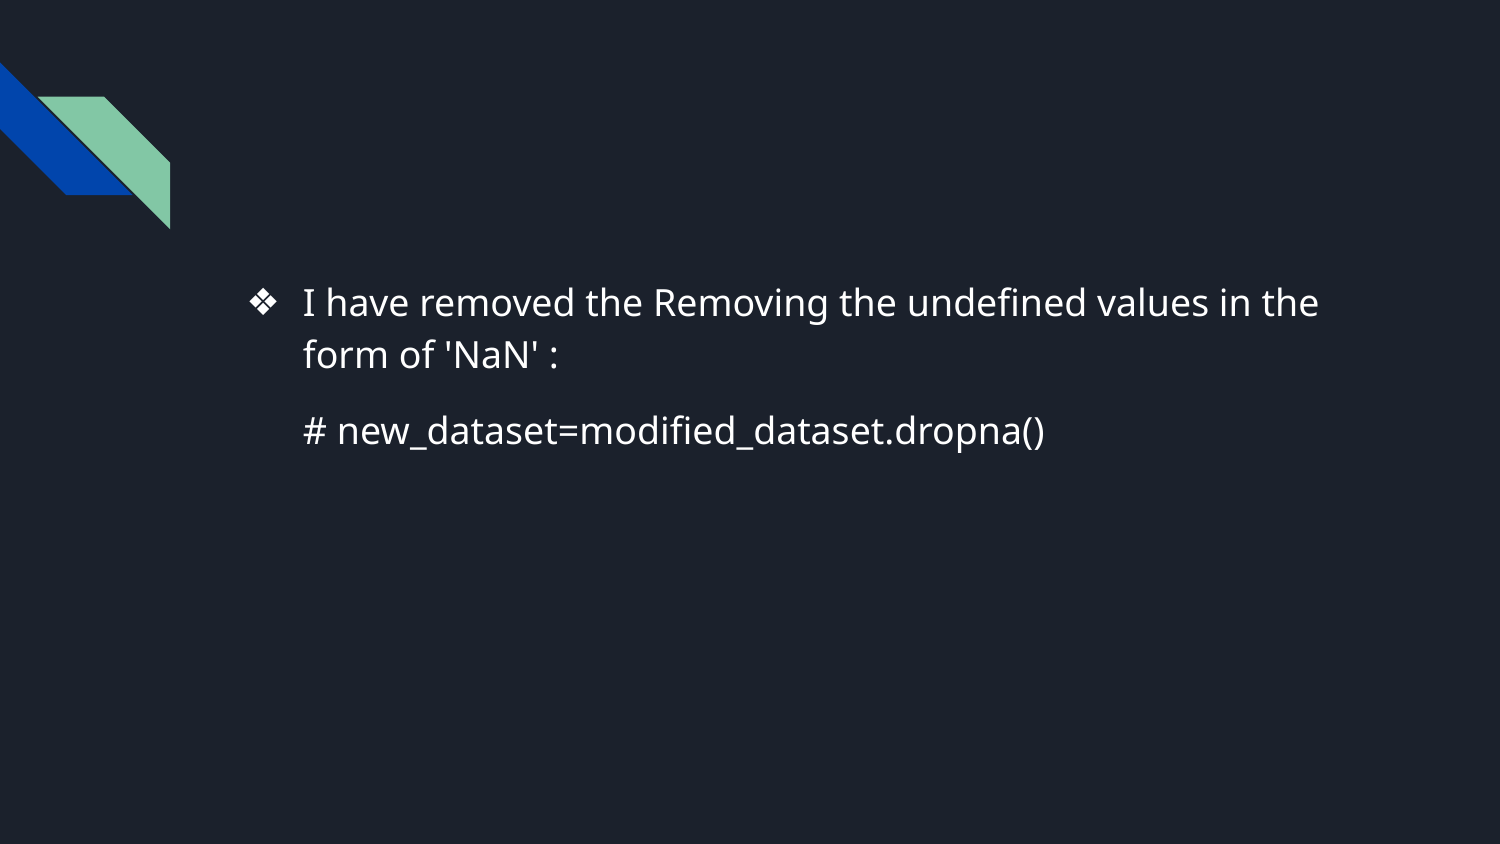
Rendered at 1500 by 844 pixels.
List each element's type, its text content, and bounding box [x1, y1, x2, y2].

list I have removed the Removing the undefined values in the form of 'NaN' : # new_dataset=modified_dataset.dropna() [212, 257, 1368, 735]
